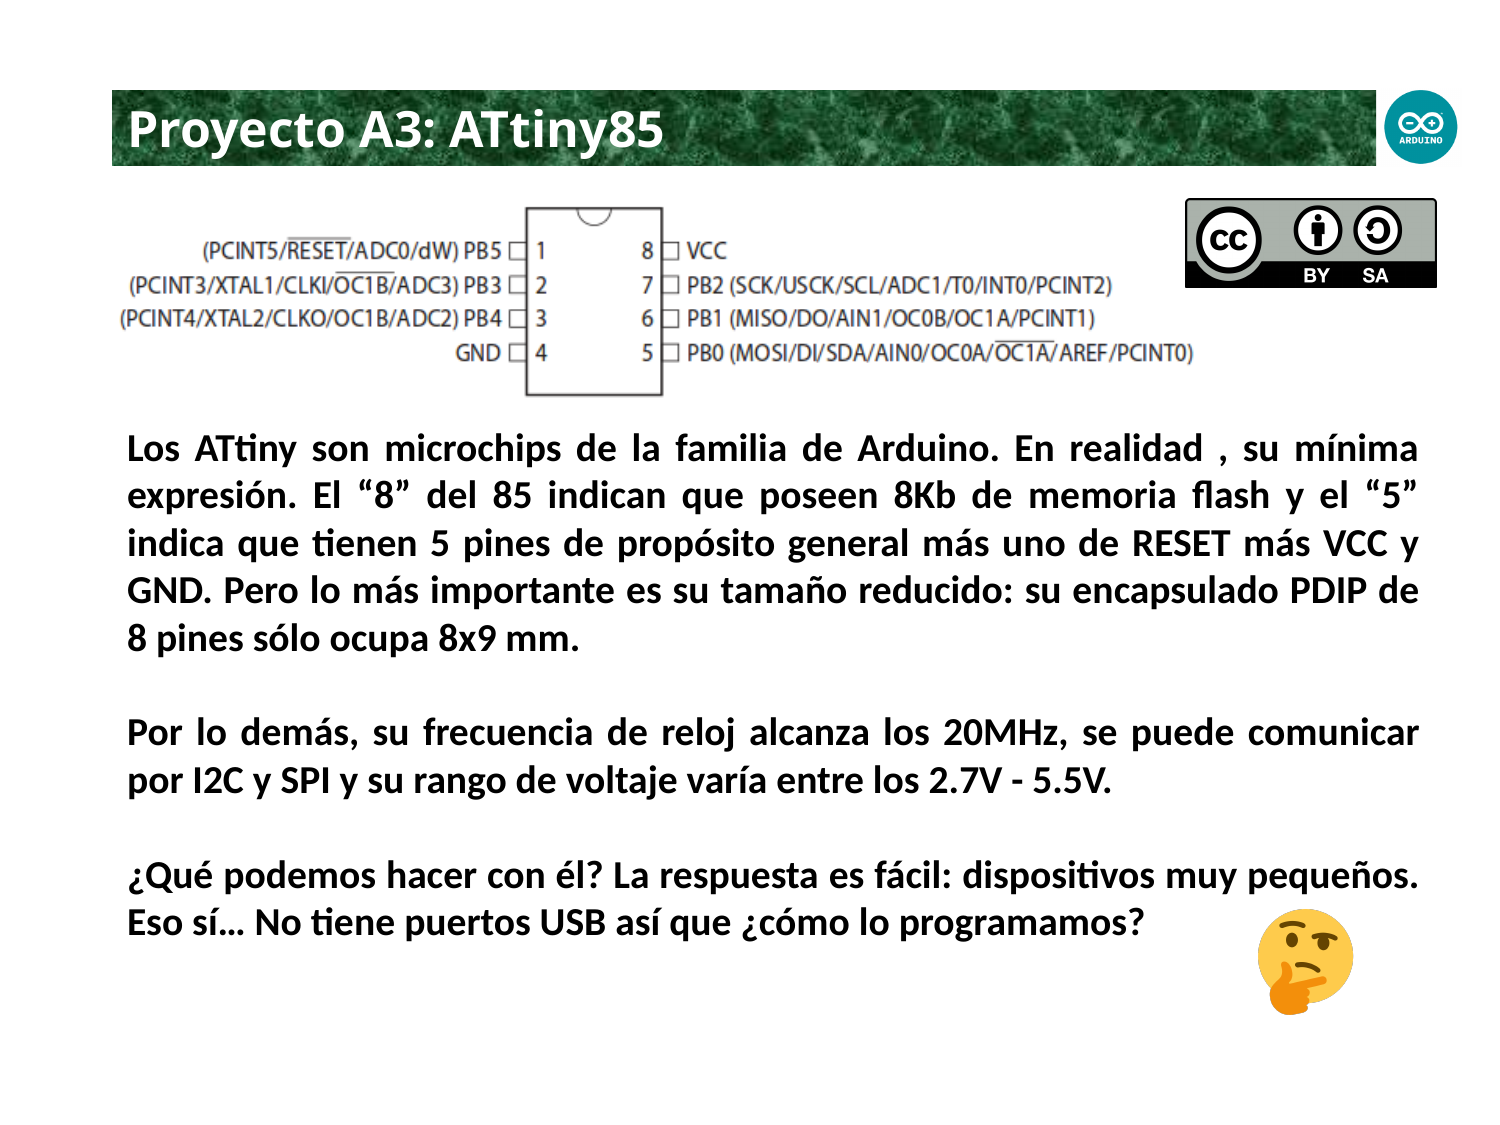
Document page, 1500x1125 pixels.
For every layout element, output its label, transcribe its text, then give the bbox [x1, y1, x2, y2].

picture [1252, 909, 1359, 1015]
picture [1380, 88, 1463, 167]
picture [111, 198, 1437, 407]
text_box Proyecto A3: ATtiny85 [112, 90, 1377, 166]
text_box Los ATtiny son microchips de la familia de Arduino. En realidad , su mínima expresión. El “8” del 85 indican que poseen 8Kb de memoria flash y el “5” indica que tienen 5 pines de propósito general más uno de RESET más VCC y GND. Pero lo más importante es su tamaño reducido: su encapsulado PDIP de 8 pines sólo ocupa 8x9 mm. Por lo demás, su frecuencia de reloj alcanza los 20MHz, se puede comunicar por I2C y SPI y su rango de voltaje varía entre los 2.7V - 5.5V. ¿Qué podemos hacer con él? La respuesta es fácil: dispositivos muy pequeños. Eso sí… No tiene puertos USB así que ¿cómo lo programamos? [112, 406, 1437, 1015]
